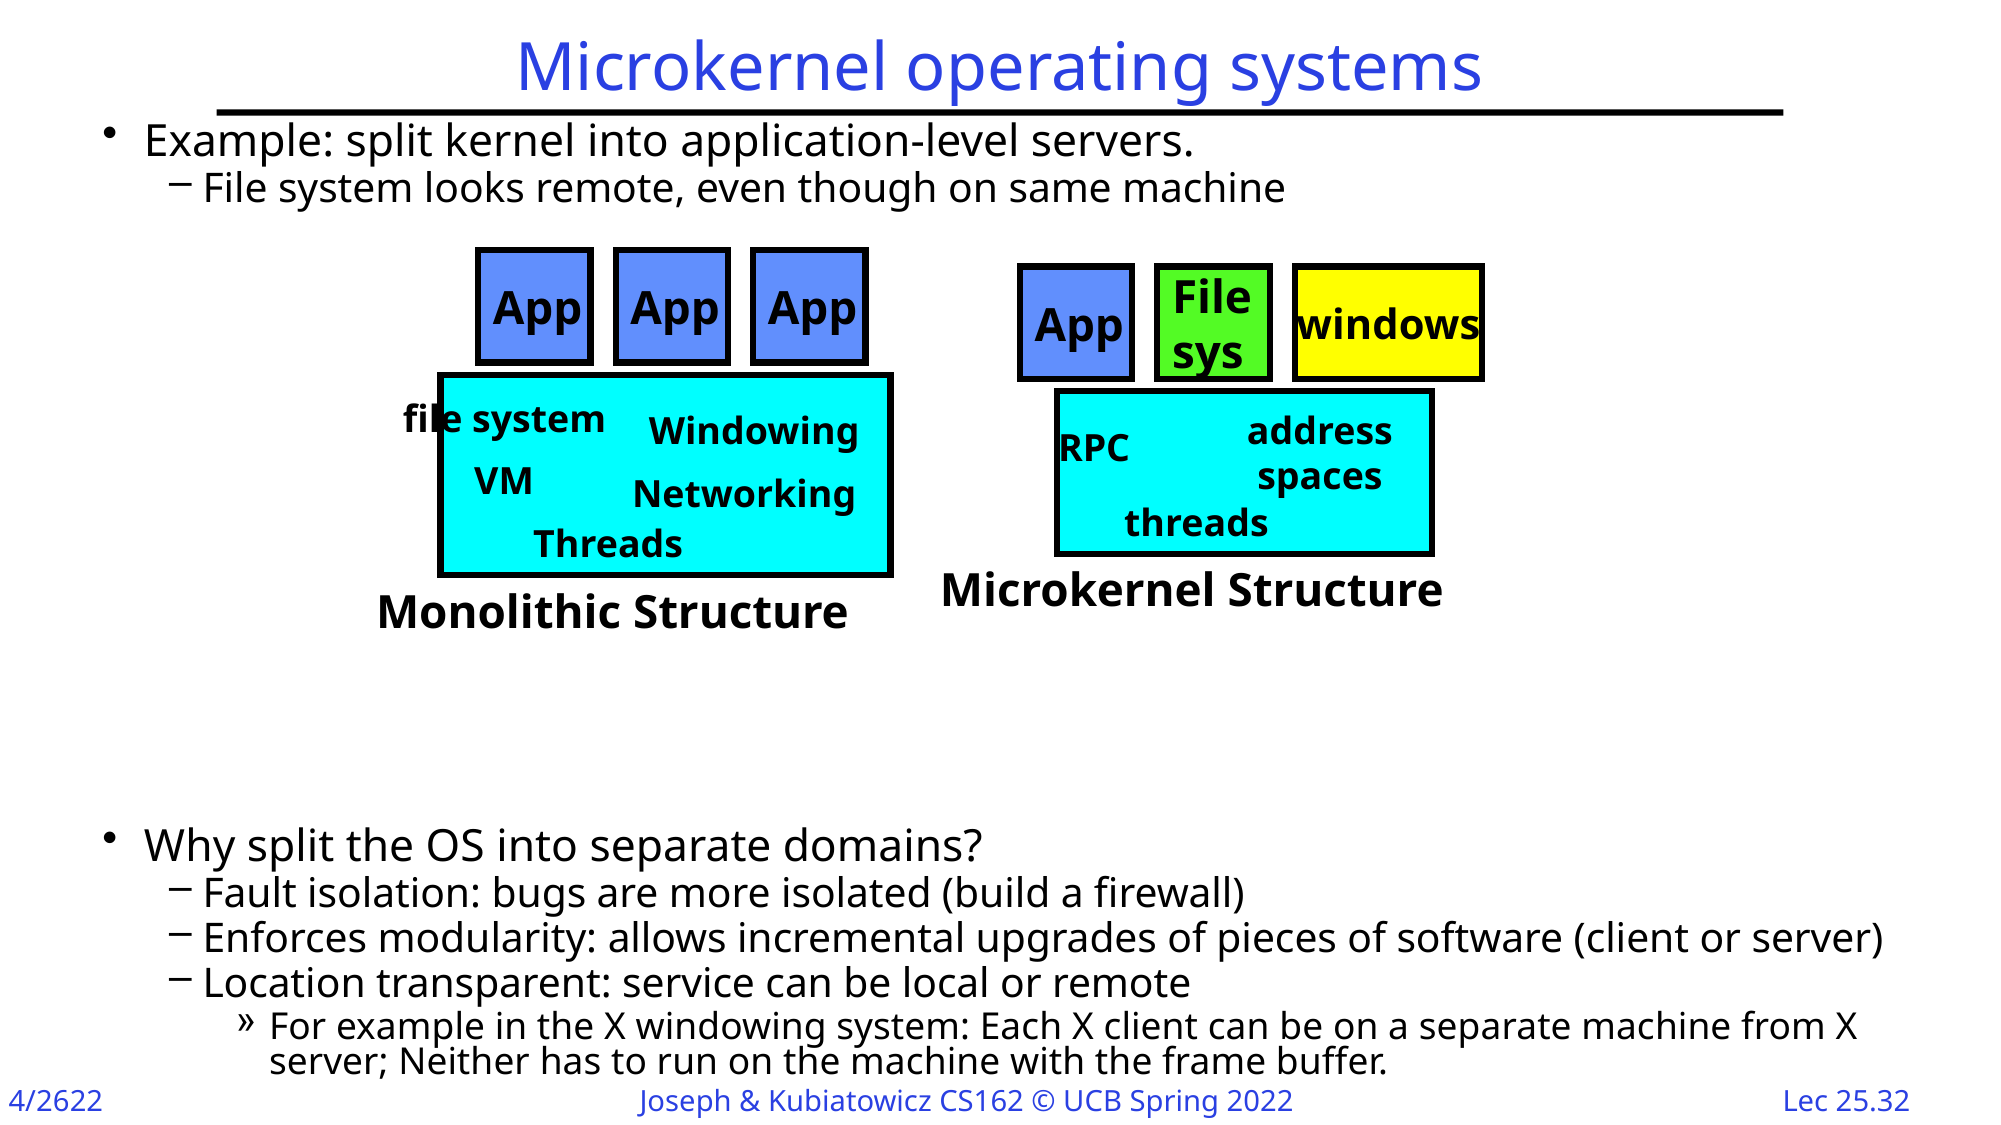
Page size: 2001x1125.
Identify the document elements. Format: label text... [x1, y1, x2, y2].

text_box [424, 249, 1483, 646]
list Example: split kernel into application-level servers. File system looks remote, even though on same machine Why split the OS into separate domains? Fault isolation: bugs are more isolated (build a firewall) Enforces modularity: allows incremental upgrades of pieces of software (client or server) Location transparent: service can be local or remote For example in the X windowing system: Each X client can be on a separate machine from X server; Neither has to run on the machine with the frame buffer. [87, 115, 1913, 1125]
title Microkernel operating systems [216, 24, 1784, 113]
